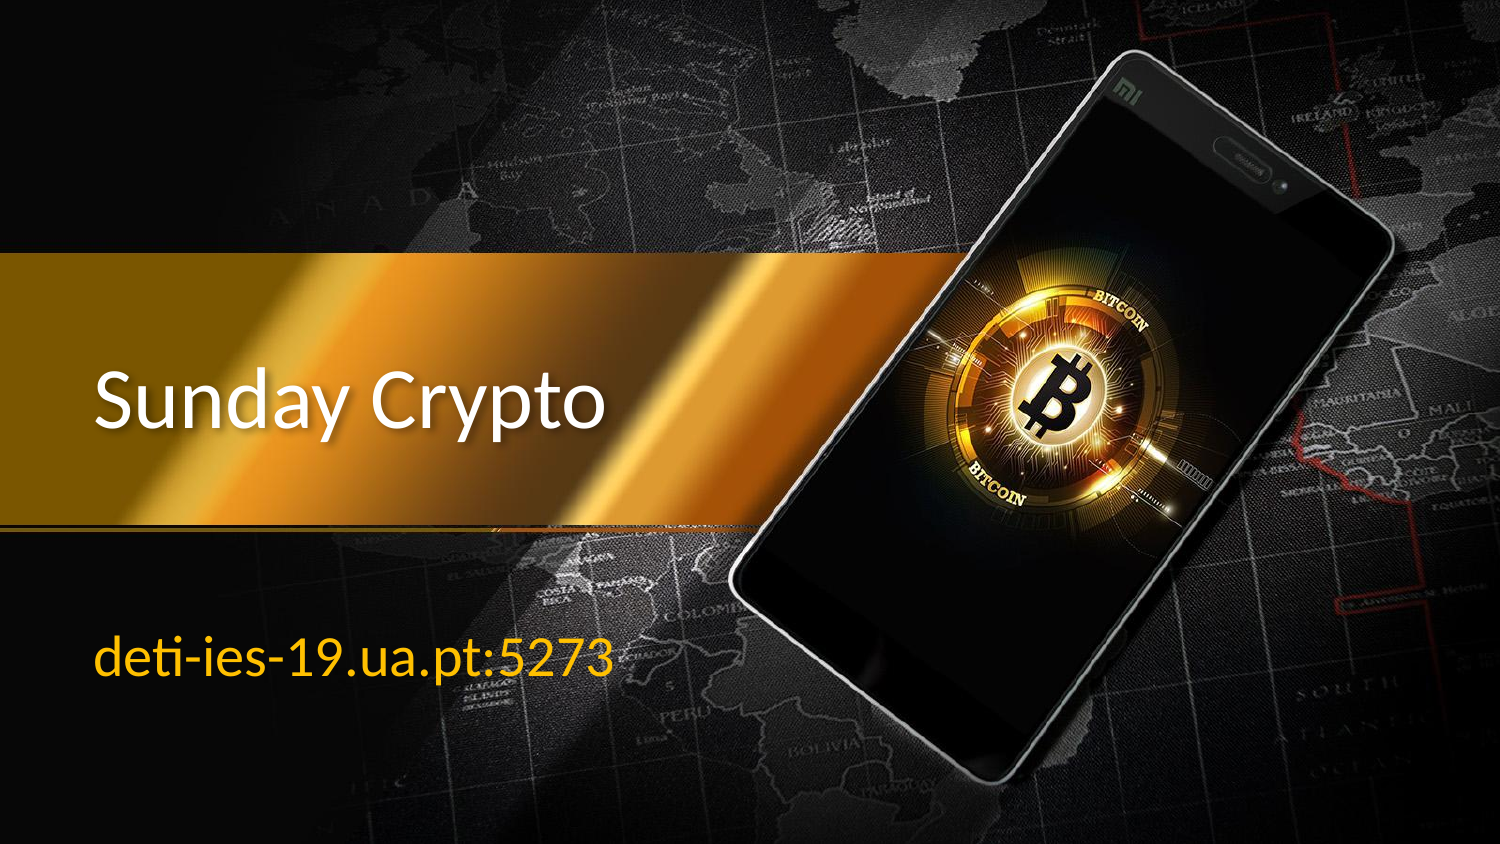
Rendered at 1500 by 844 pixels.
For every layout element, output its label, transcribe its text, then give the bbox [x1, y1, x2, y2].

picture [0, 0, 1500, 844]
subtitle deti-ies-19.ua.pt:5273 [78, 610, 1422, 736]
title Sunday Crypto [78, 281, 1424, 506]
